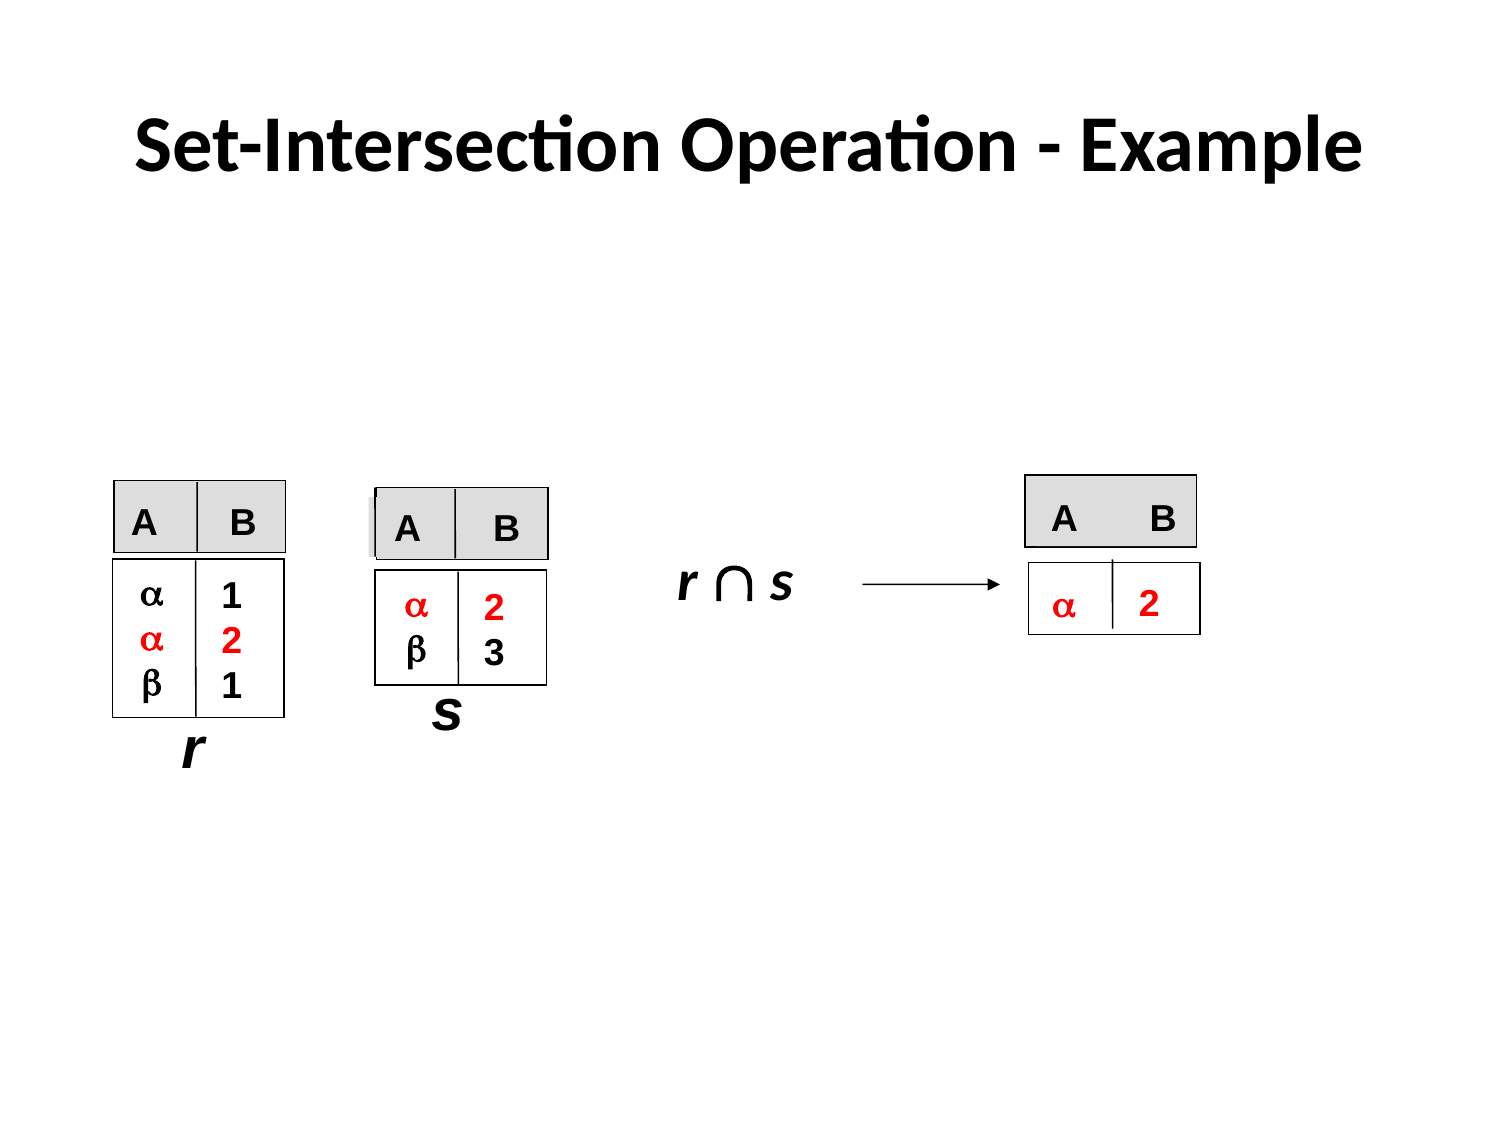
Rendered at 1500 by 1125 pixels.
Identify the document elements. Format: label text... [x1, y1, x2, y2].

text_box A B [368, 497, 375, 557]
text_box r  s [662, 534, 850, 620]
text_box s [416, 664, 479, 750]
text_box A B [115, 490, 197, 551]
text_box 1 2 1 [206, 563, 257, 714]
text_box    [125, 560, 179, 710]
text_box [376, 487, 549, 560]
text_box   [389, 571, 444, 677]
text_box [112, 558, 284, 718]
text_box [113, 480, 286, 553]
text_box A B [198, 490, 272, 551]
text_box A B [456, 497, 536, 557]
title Set-Intersection Operation - Example [75, 45, 1425, 233]
text_box A B [376, 497, 455, 557]
text_box r [166, 702, 220, 788]
text_box 2 3 [469, 575, 520, 680]
text_box [374, 570, 547, 686]
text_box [862, 474, 1201, 635]
